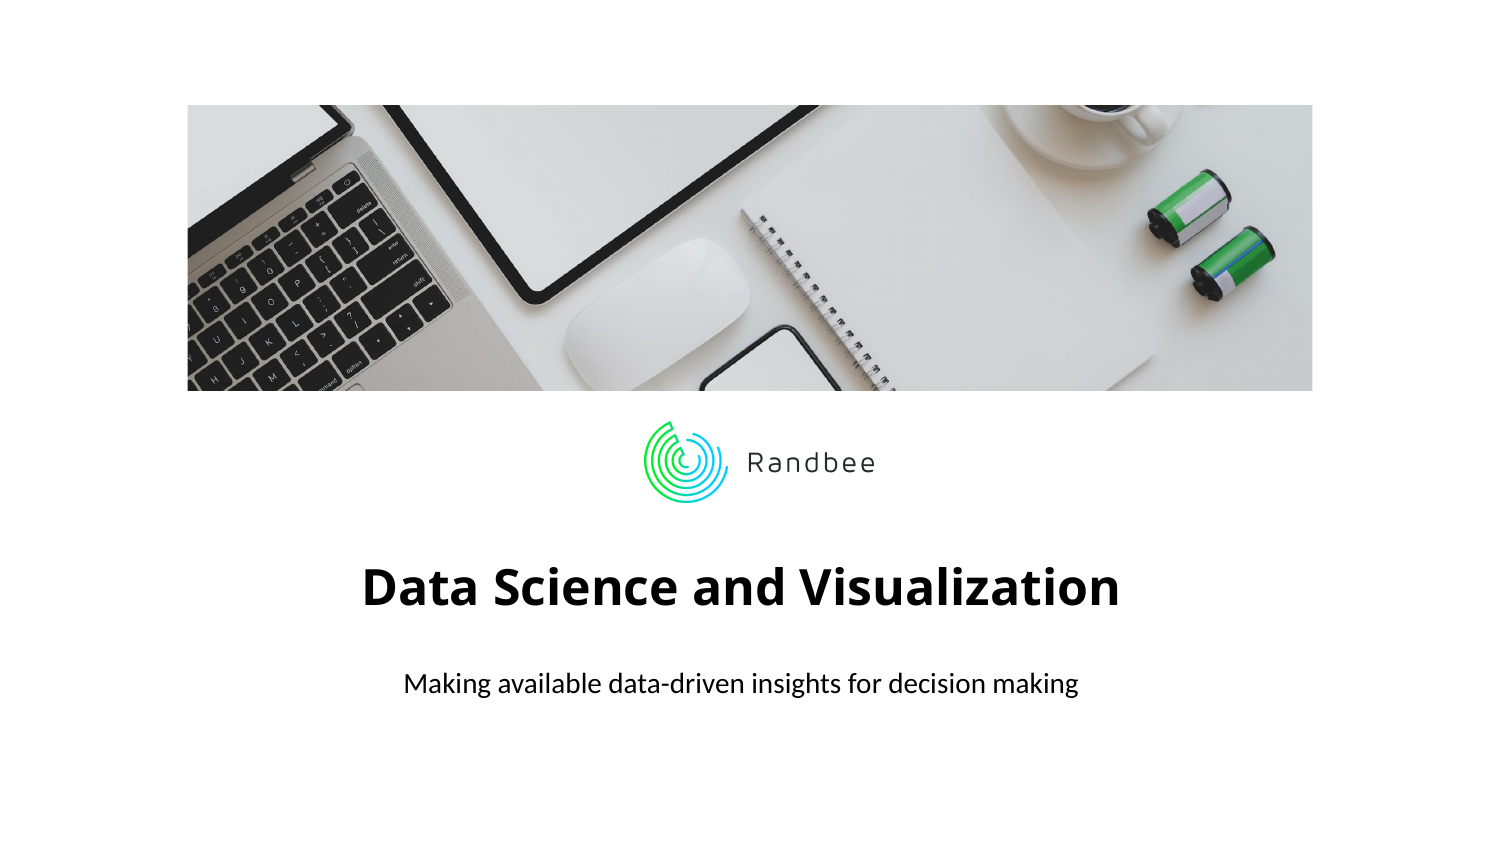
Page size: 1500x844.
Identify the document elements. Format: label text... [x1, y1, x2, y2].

picture [187, 105, 1313, 391]
picture [644, 421, 875, 504]
text_box Data Science and Visualization [316, 531, 1167, 616]
text_box Making available data-driven insights for decision making [170, 650, 1313, 700]
